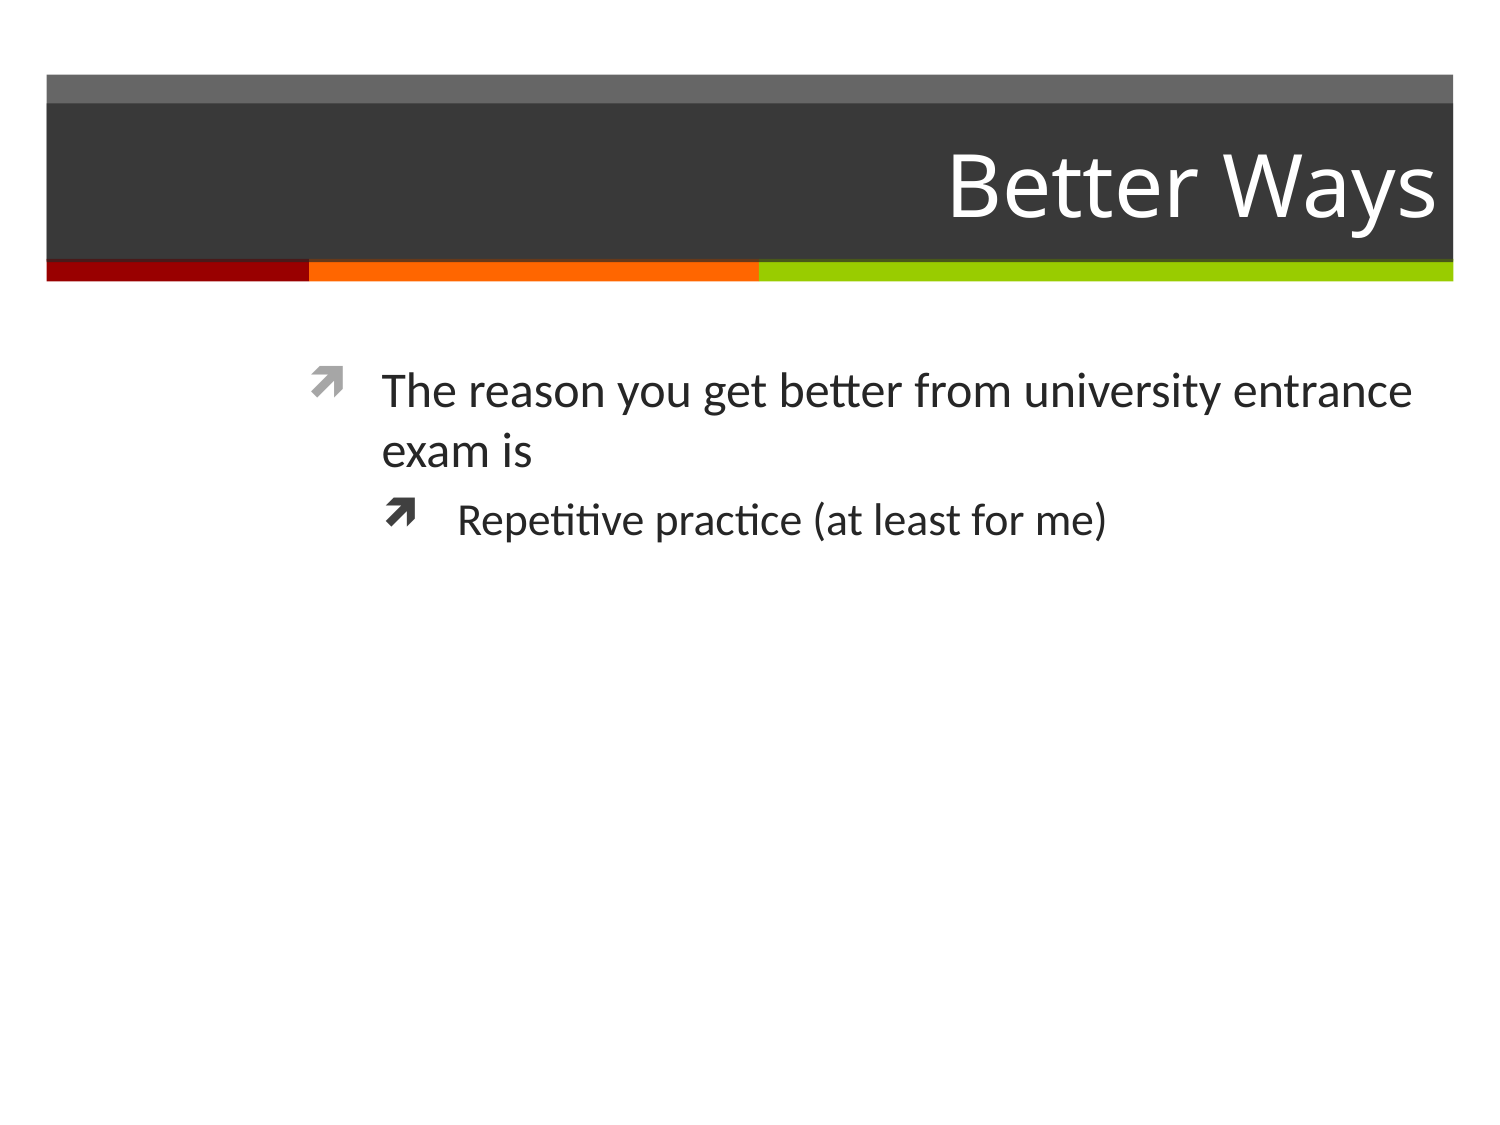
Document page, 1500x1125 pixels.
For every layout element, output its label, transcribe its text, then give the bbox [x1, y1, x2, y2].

list The reason you get better from university entrance exam is Repetitive practice (at least for me) [292, 350, 1454, 1005]
title Better Ways [46, 103, 1454, 263]
